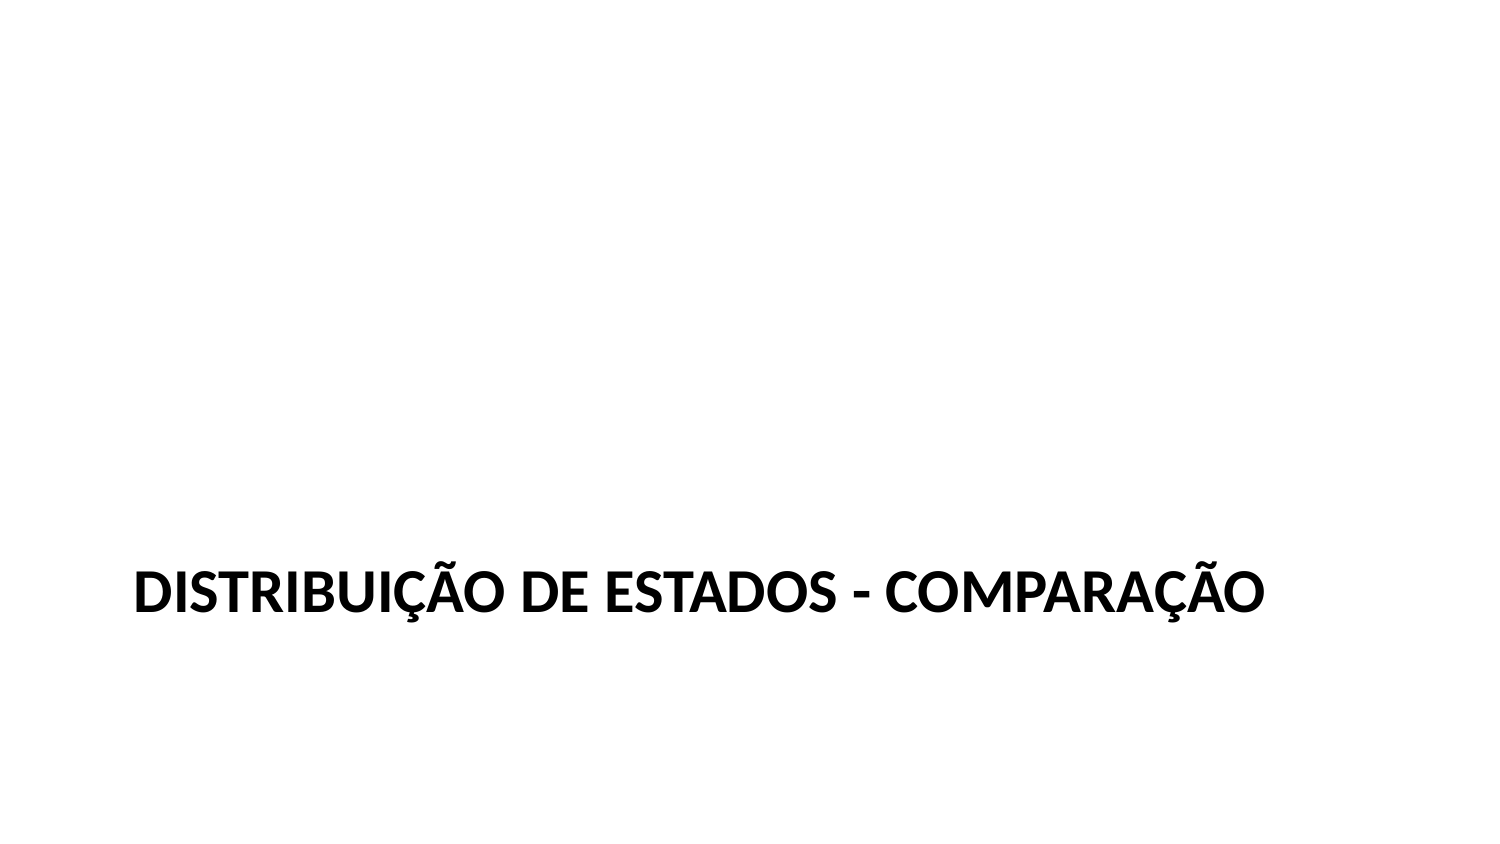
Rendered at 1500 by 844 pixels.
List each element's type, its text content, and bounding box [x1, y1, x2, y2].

title Distribuição de Estados - Comparação [118, 542, 1394, 710]
